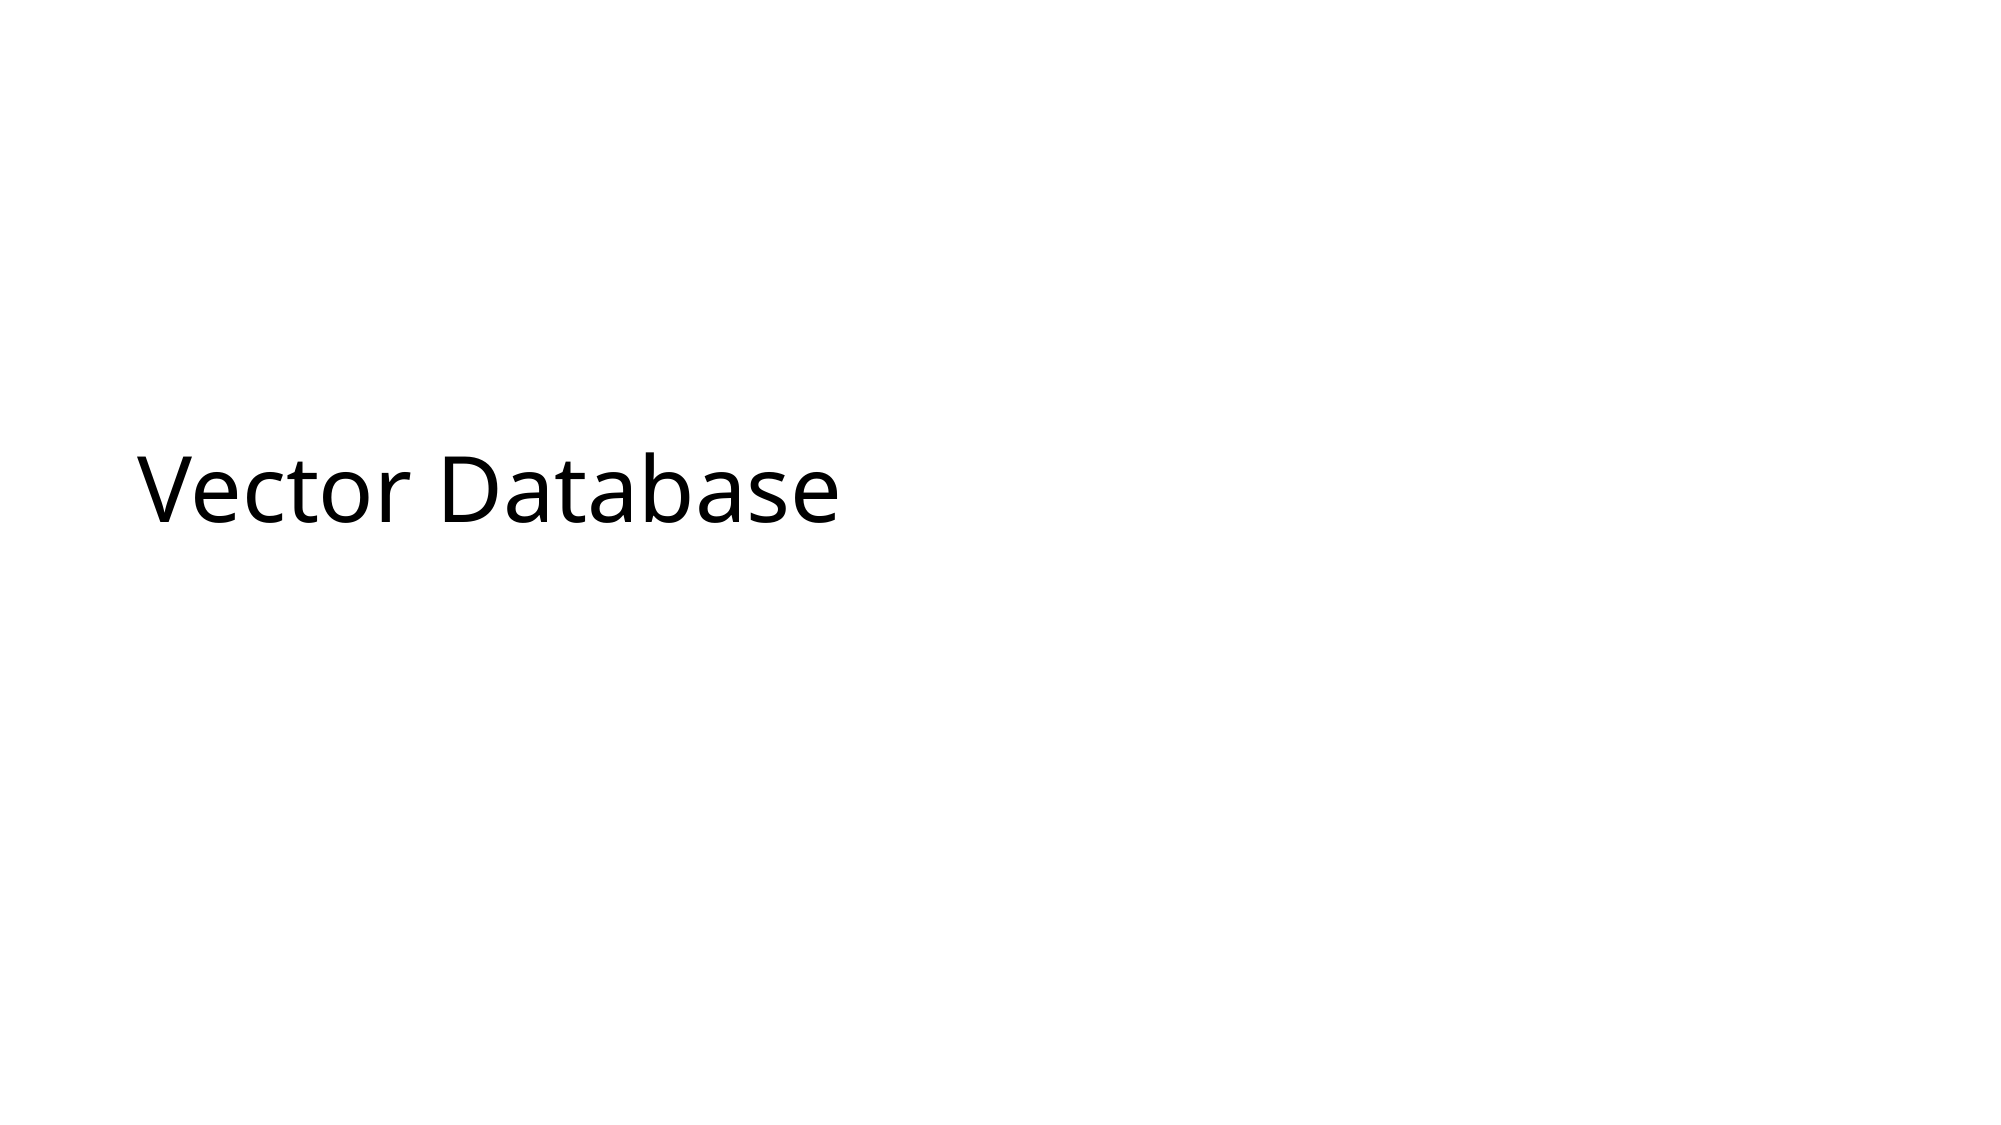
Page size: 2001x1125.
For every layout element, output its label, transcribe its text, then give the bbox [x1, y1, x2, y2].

title Vector Database [122, 384, 1848, 602]
